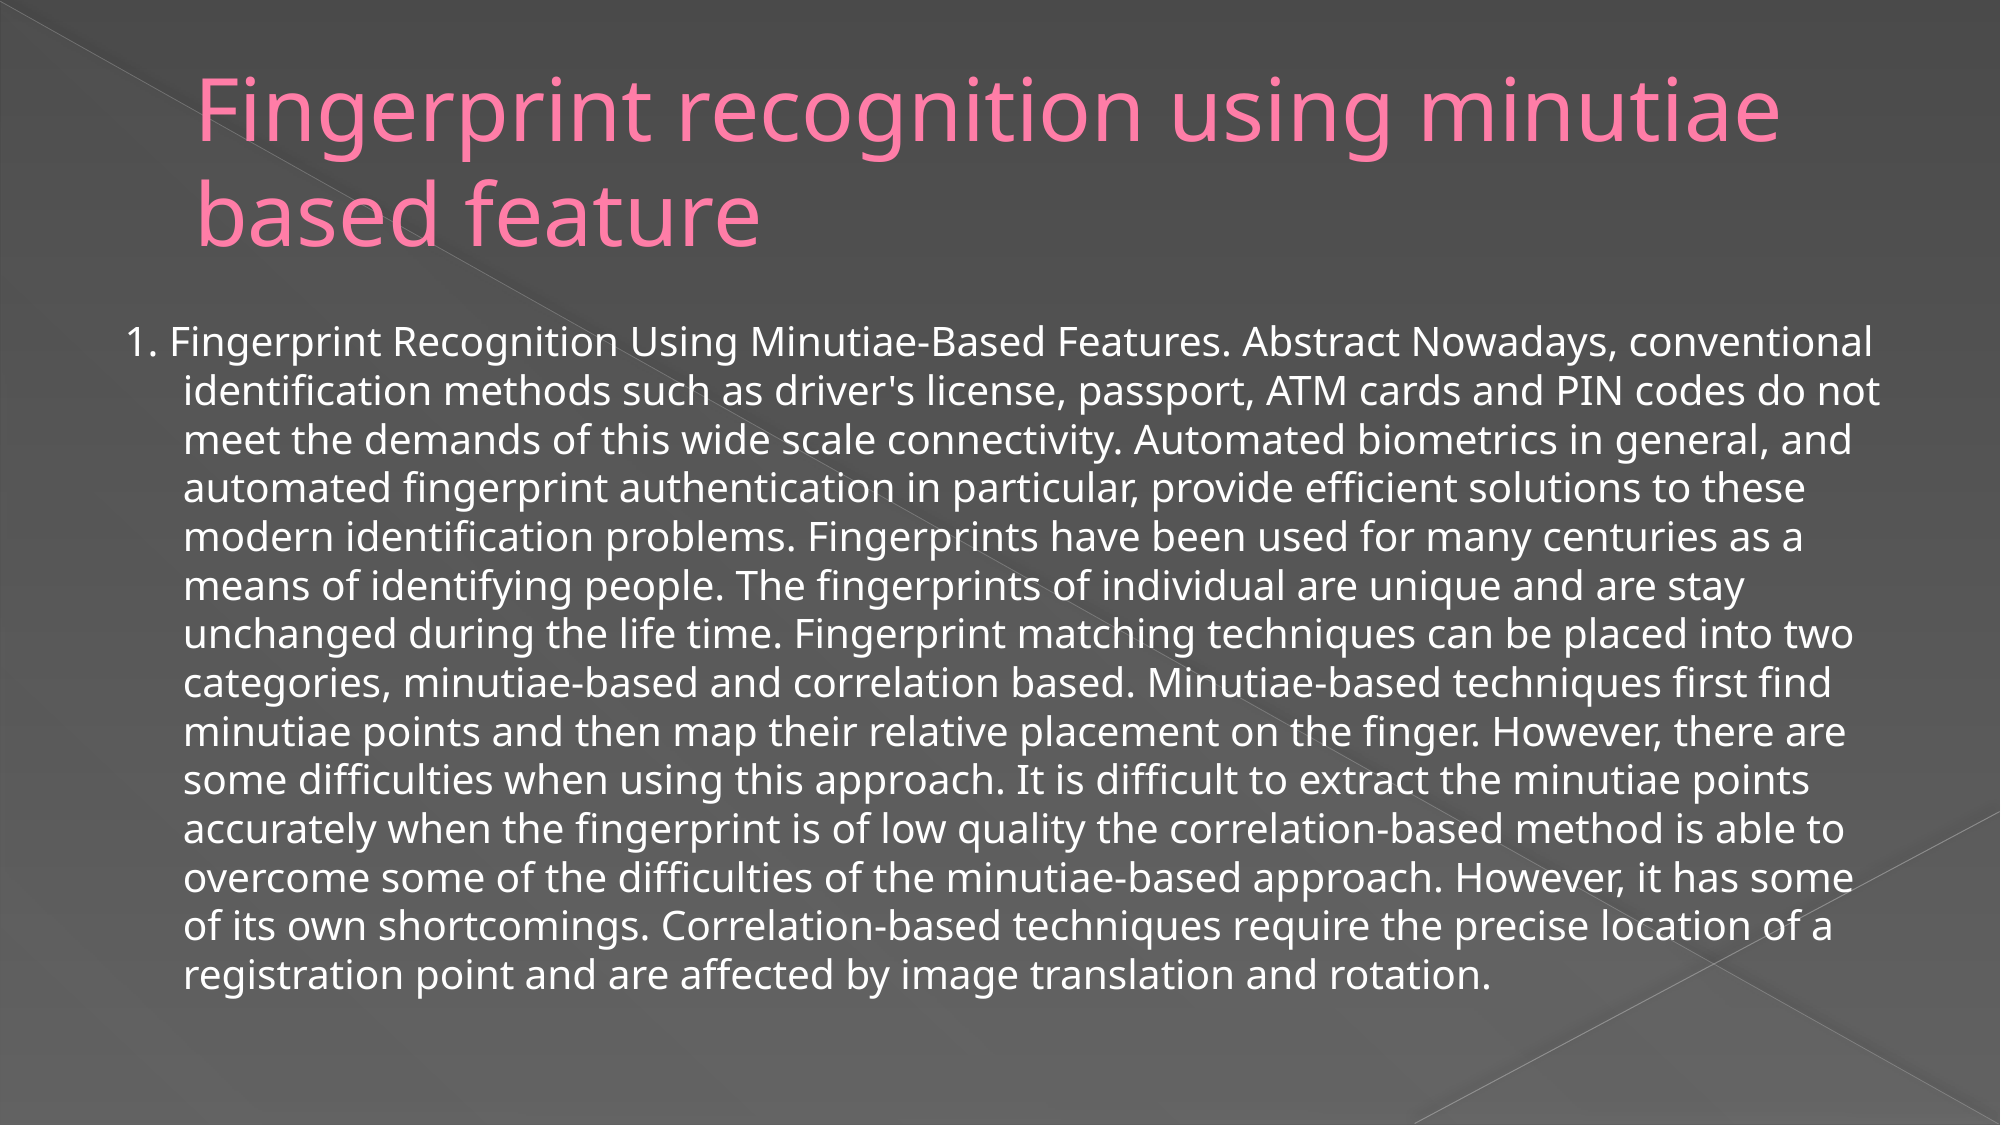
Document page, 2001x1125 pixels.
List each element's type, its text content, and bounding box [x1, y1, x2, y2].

list 1. Fingerprint Recognition Using Minutiae-Based Features. Abstract Nowadays, conventional identification methods such as driver's license, passport, ATM cards and PIN codes do not meet the demands of this wide scale connectivity. Automated biometrics in general, and automated fingerprint authentication in particular, provide efficient solutions to these modern identification problems. Fingerprints have been used for many centuries as a means of identifying people. The fingerprints of individual are unique and are stay unchanged during the life time. Fingerprint matching techniques can be placed into two categories, minutiae-based and correlation based. Minutiae-based techniques first find minutiae points and then map their relative placement on the finger. However, there are some difficulties when using this approach. It is difficult to extract the minutiae points accurately when the fingerprint is of low quality the correlation-based method is able to overcome some of the difficulties of the minutiae-based approach. However, it has some of its own shortcomings. Correlation-based techniques require the precise location of a registration point and are affected by image translation and rotation. [99, 308, 1900, 1059]
title Fingerprint recognition using minutiae based feature [99, 43, 1900, 274]
